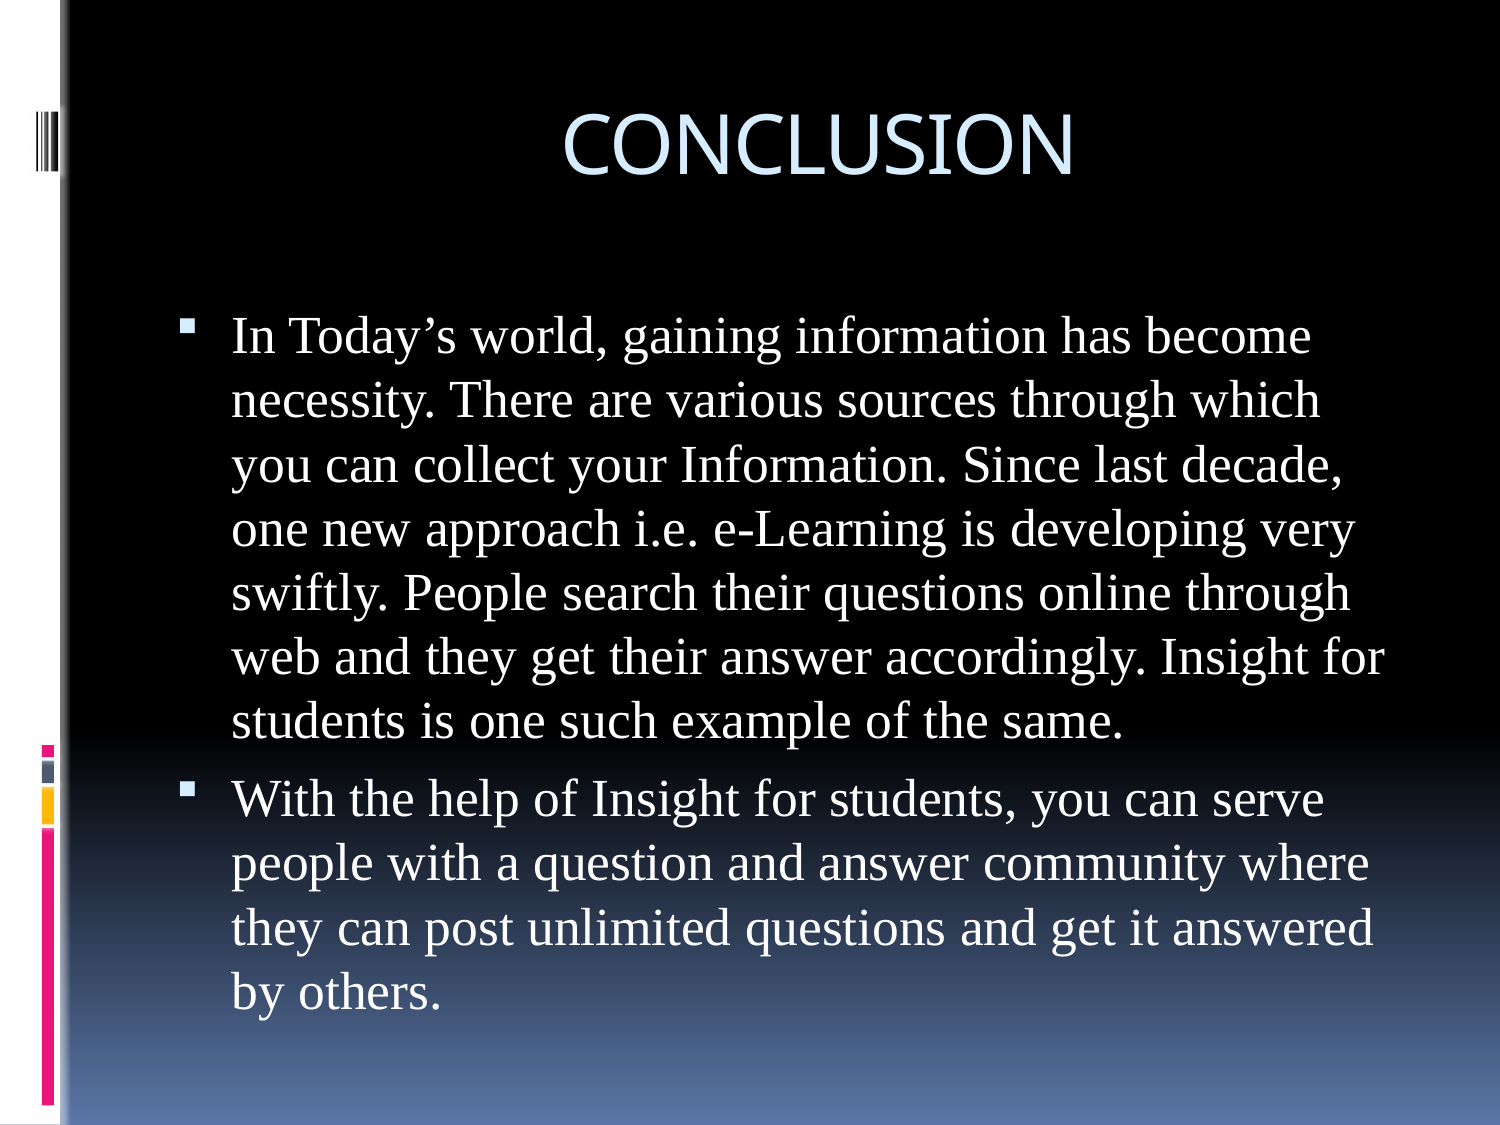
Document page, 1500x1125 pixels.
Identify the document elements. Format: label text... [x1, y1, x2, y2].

title CONCLUSION [150, 83, 1425, 234]
list In Today’s world, gaining information has become necessity. There are various sources through which you can collect your Information. Since last decade, one new approach i.e. e-Learning is developing very swiftly. People search their questions online through web and they get their answer accordingly. Insight for students is one such example of the same. With the help of Insight for students, you can serve people with a question and answer community where they can post unlimited questions and get it answered by others. [150, 292, 1425, 1043]
